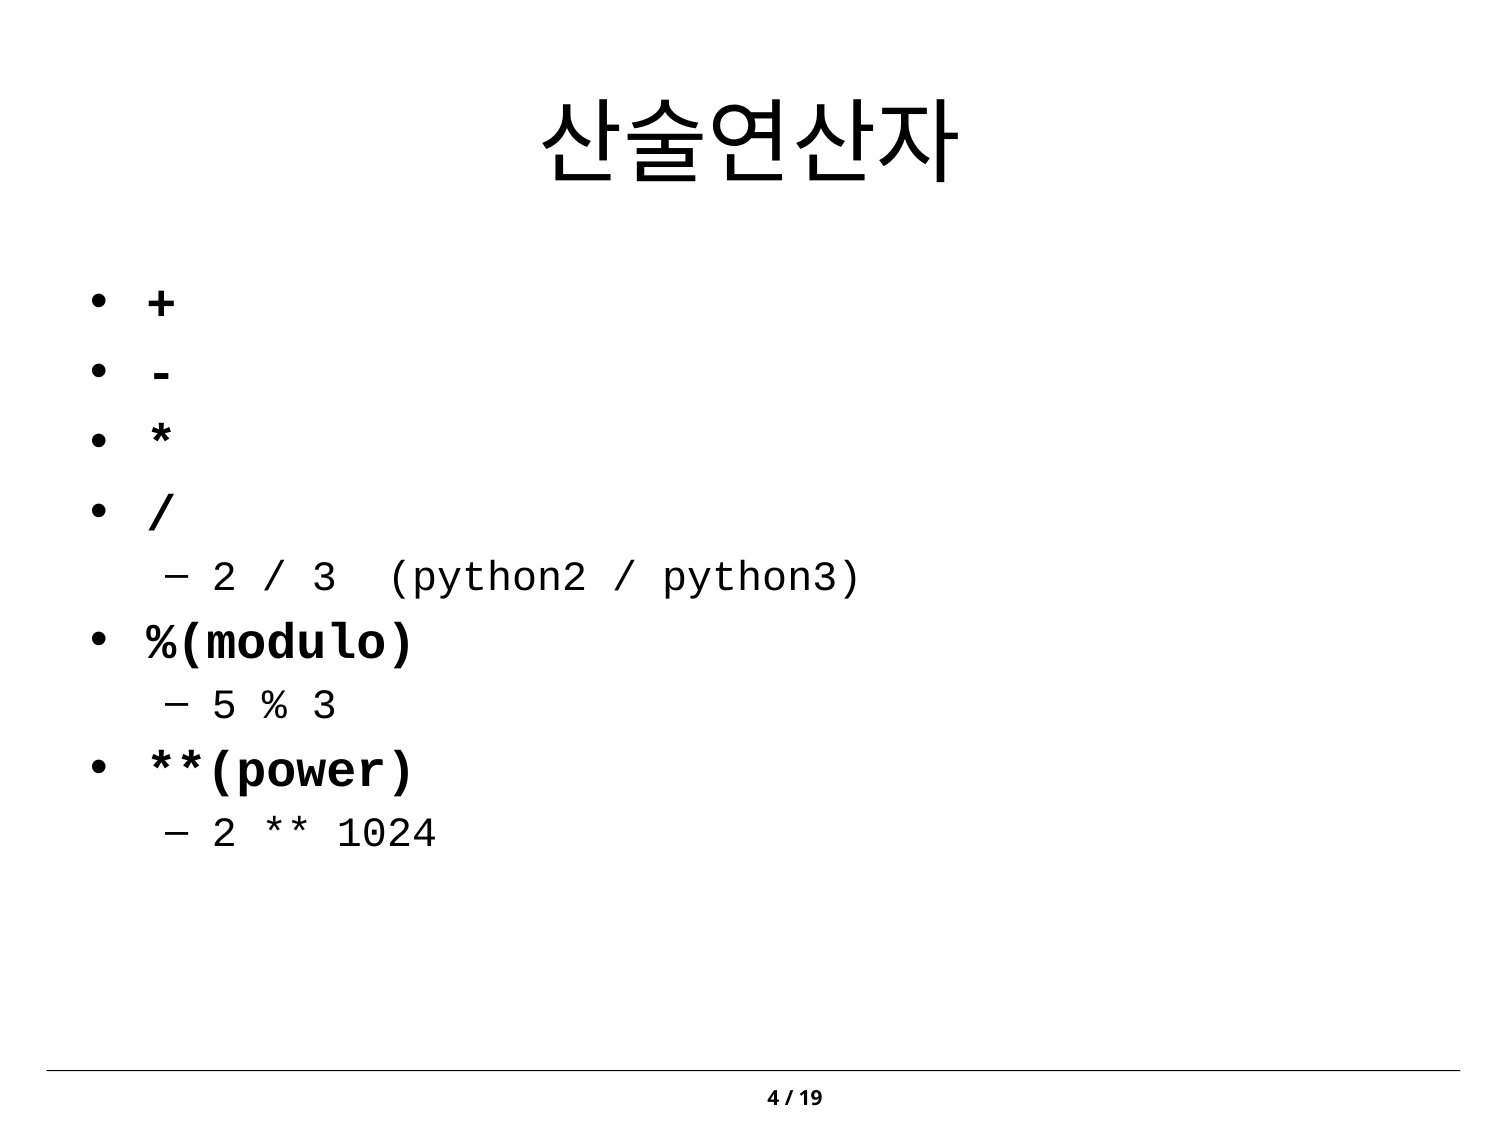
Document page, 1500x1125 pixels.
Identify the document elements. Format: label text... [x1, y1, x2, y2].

title 산술연산자 [75, 45, 1425, 233]
list + - * / 2 / 3 (python2 / python3) %(modulo) 5 % 3 **(power) 2 ** 1024 [75, 262, 1425, 1005]
